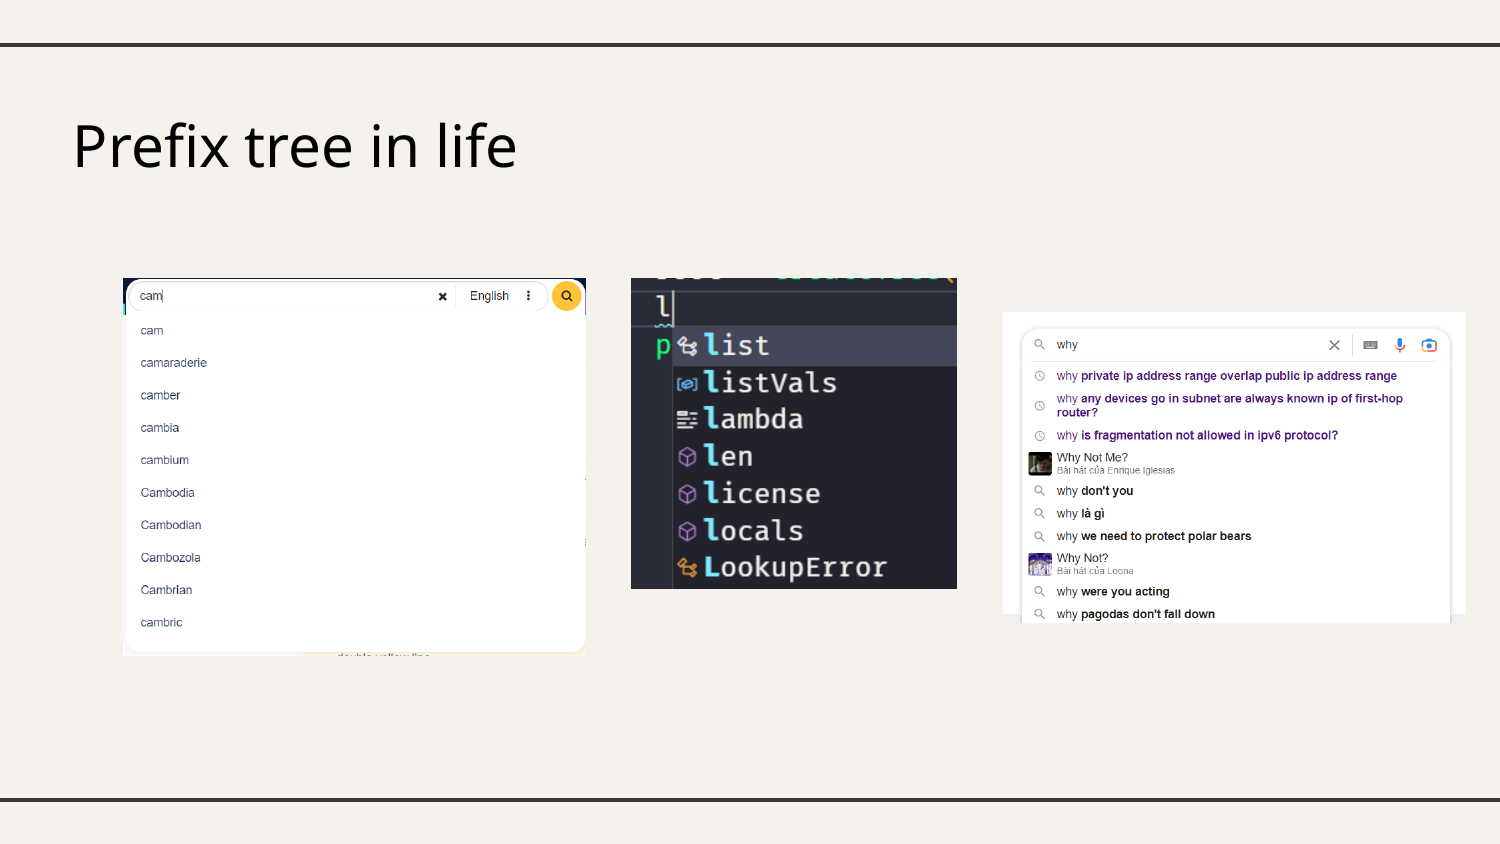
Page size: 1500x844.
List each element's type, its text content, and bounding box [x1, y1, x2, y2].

text_box Prefix tree in life [58, 102, 534, 187]
picture [122, 278, 586, 656]
picture [631, 278, 957, 589]
picture [1002, 311, 1466, 623]
